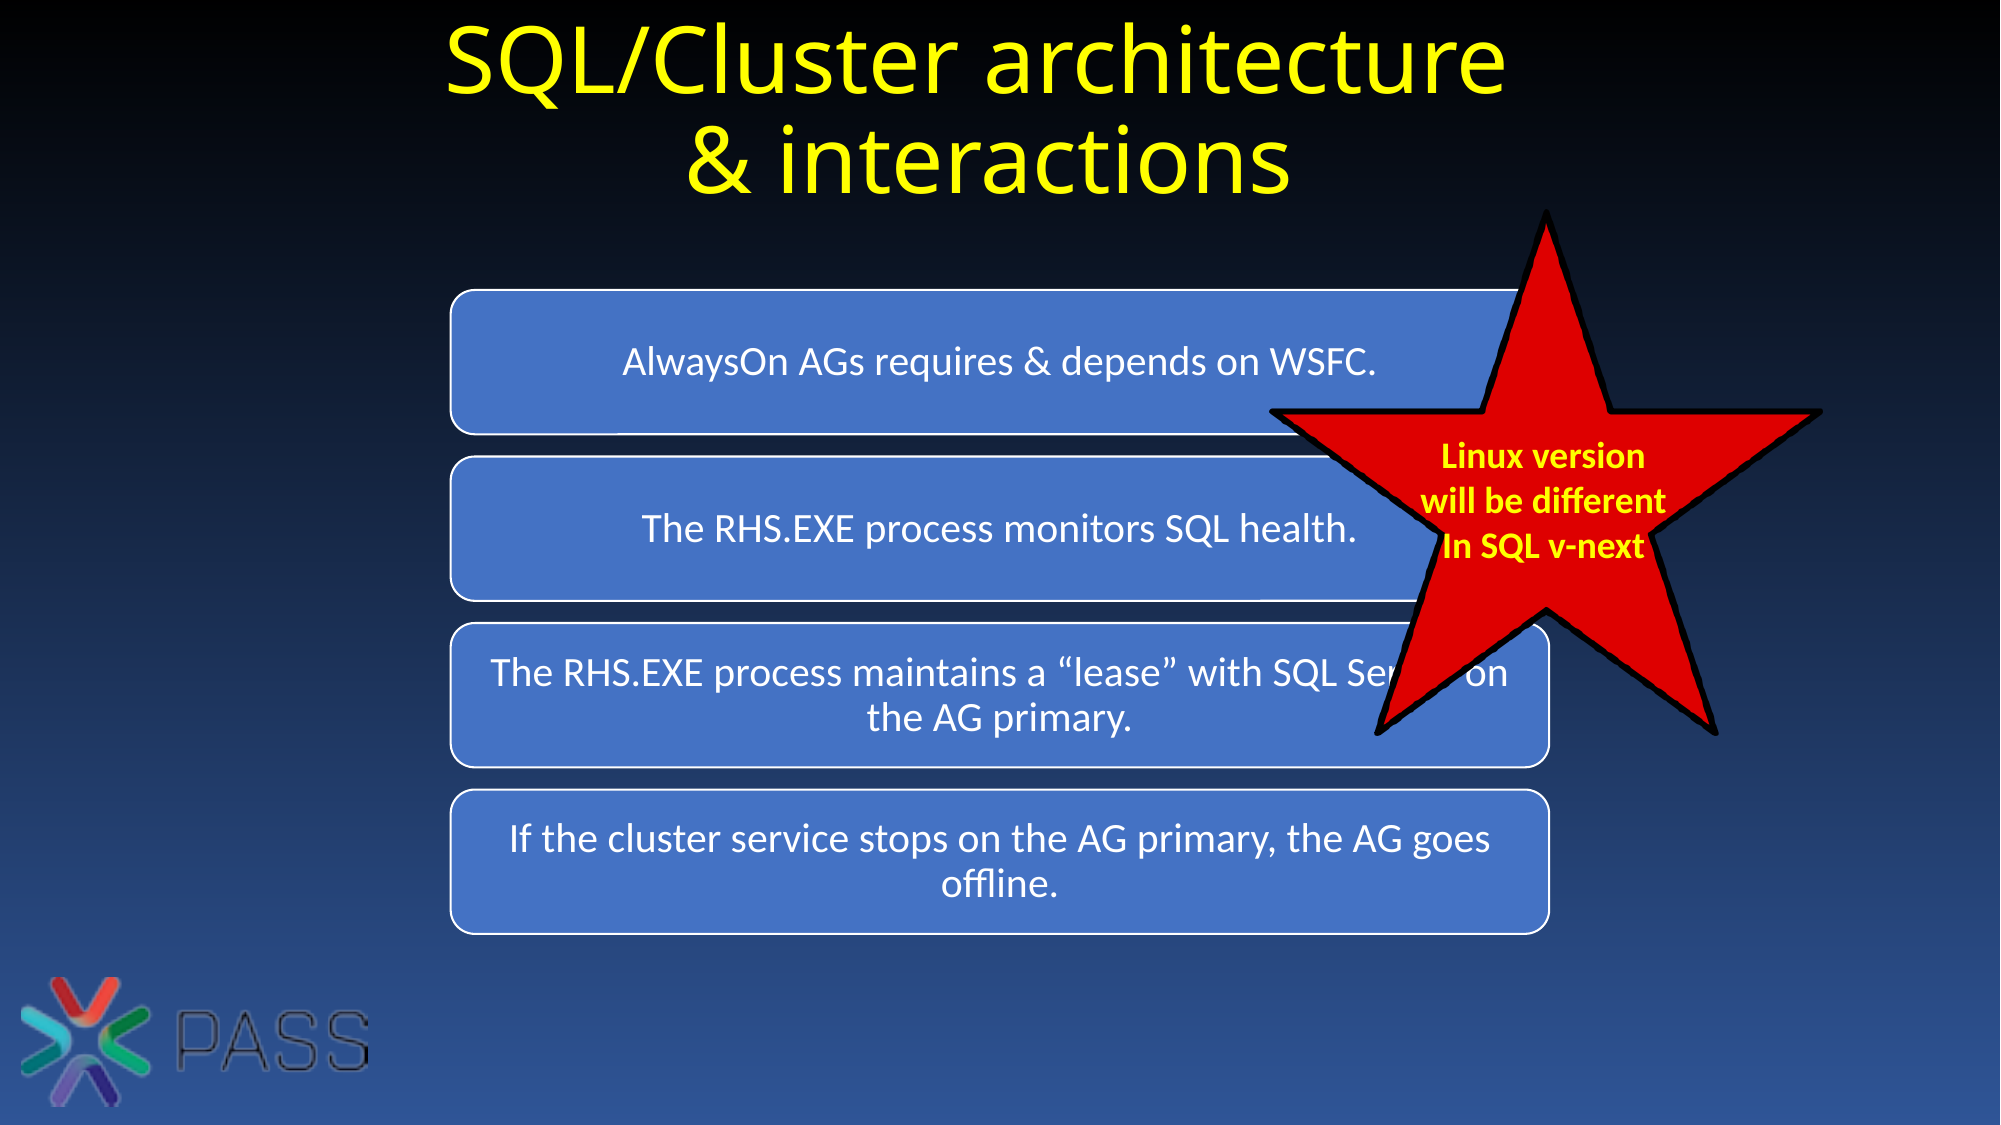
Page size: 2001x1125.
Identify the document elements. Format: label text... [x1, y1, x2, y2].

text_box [450, 289, 1269, 435]
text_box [450, 789, 1550, 934]
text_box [450, 456, 1269, 601]
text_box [450, 622, 1550, 768]
text_box SQL/Cluster architecture & interactions [298, 4, 1681, 222]
picture [21, 977, 368, 1107]
picture [1269, 209, 1823, 736]
